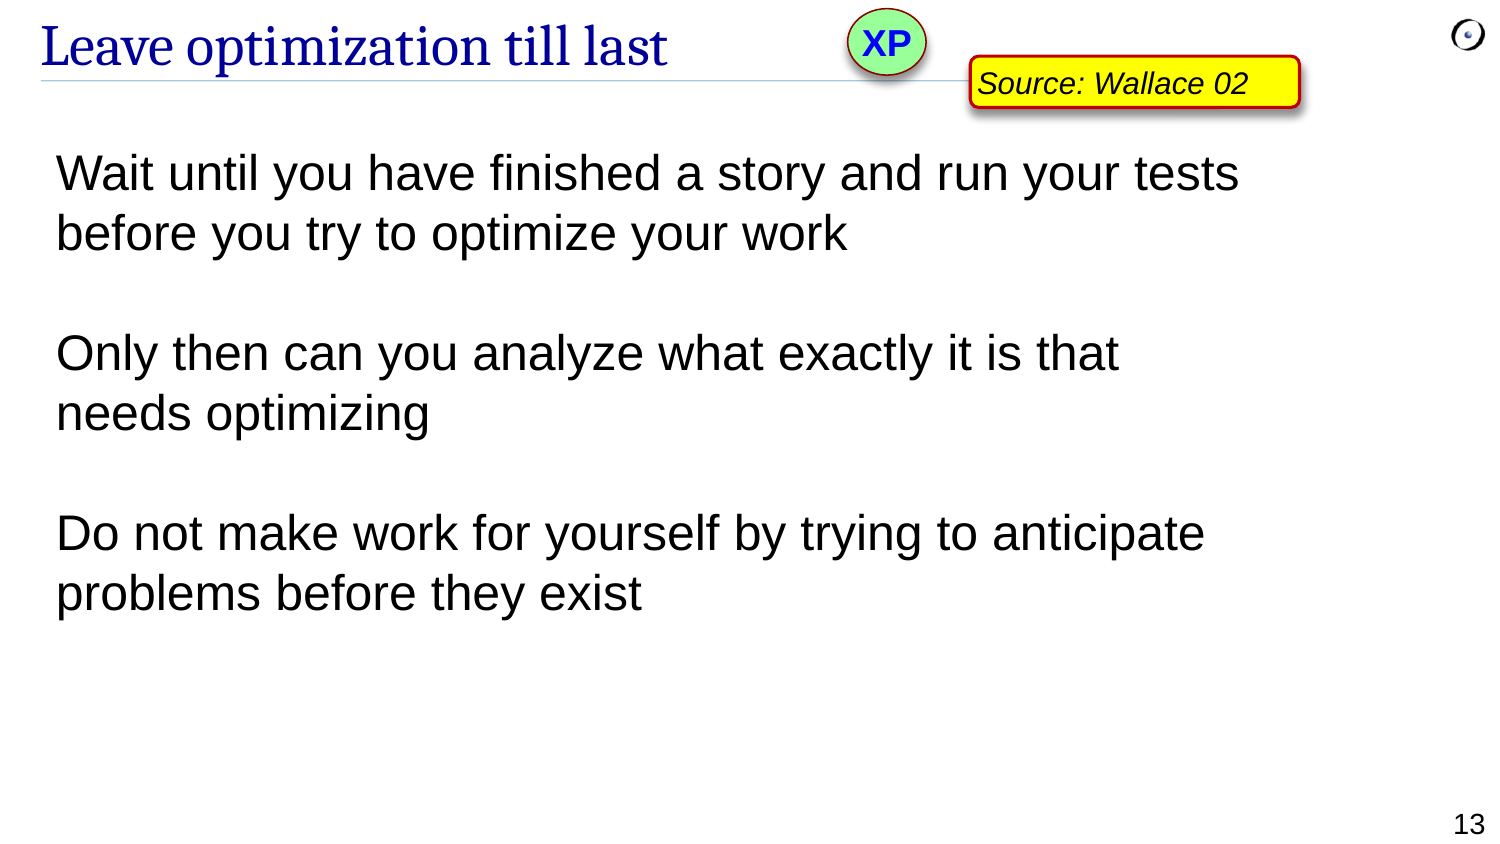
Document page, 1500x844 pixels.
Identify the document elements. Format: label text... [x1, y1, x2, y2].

title Leave optimization till last [910, 14, 1344, 70]
picture [1450, 15, 1486, 52]
text_box Source: Wallace 02 [970, 56, 1300, 108]
text_box XP [847, 8, 927, 76]
list Wait until you have finished a story and run your tests before you try to optimize your work Only then can you analyze what exactly it is that needs optimizing Do not make work for yourself by trying to anticipate problems before they exist [40, 132, 1282, 797]
title Leave optimization till last [40, 14, 863, 70]
